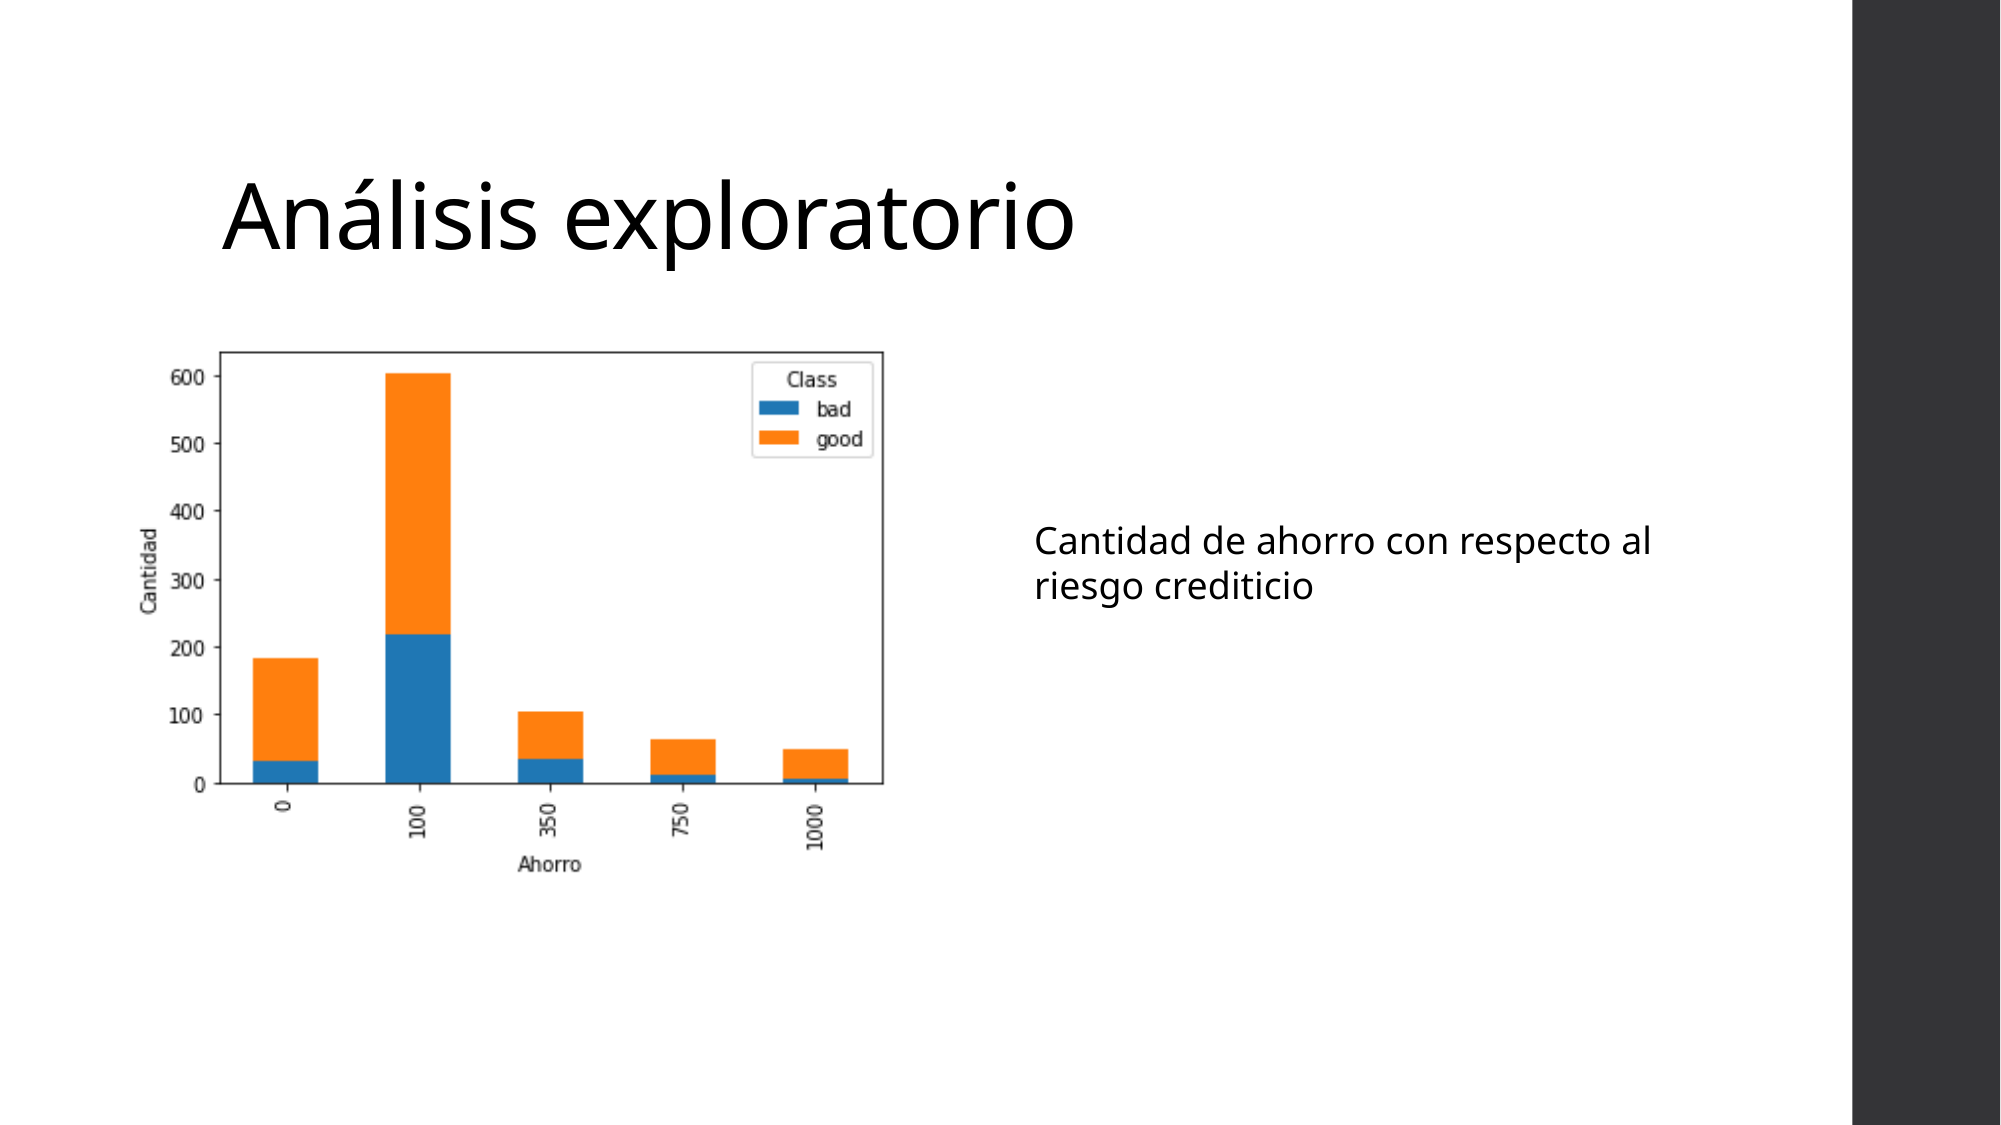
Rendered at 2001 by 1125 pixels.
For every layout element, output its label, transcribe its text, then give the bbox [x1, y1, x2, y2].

picture [112, 345, 912, 894]
text_box Cantidad de ahorro con respecto al riesgo crediticio [1019, 509, 1723, 615]
title Análisis exploratorio [206, 60, 1797, 278]
